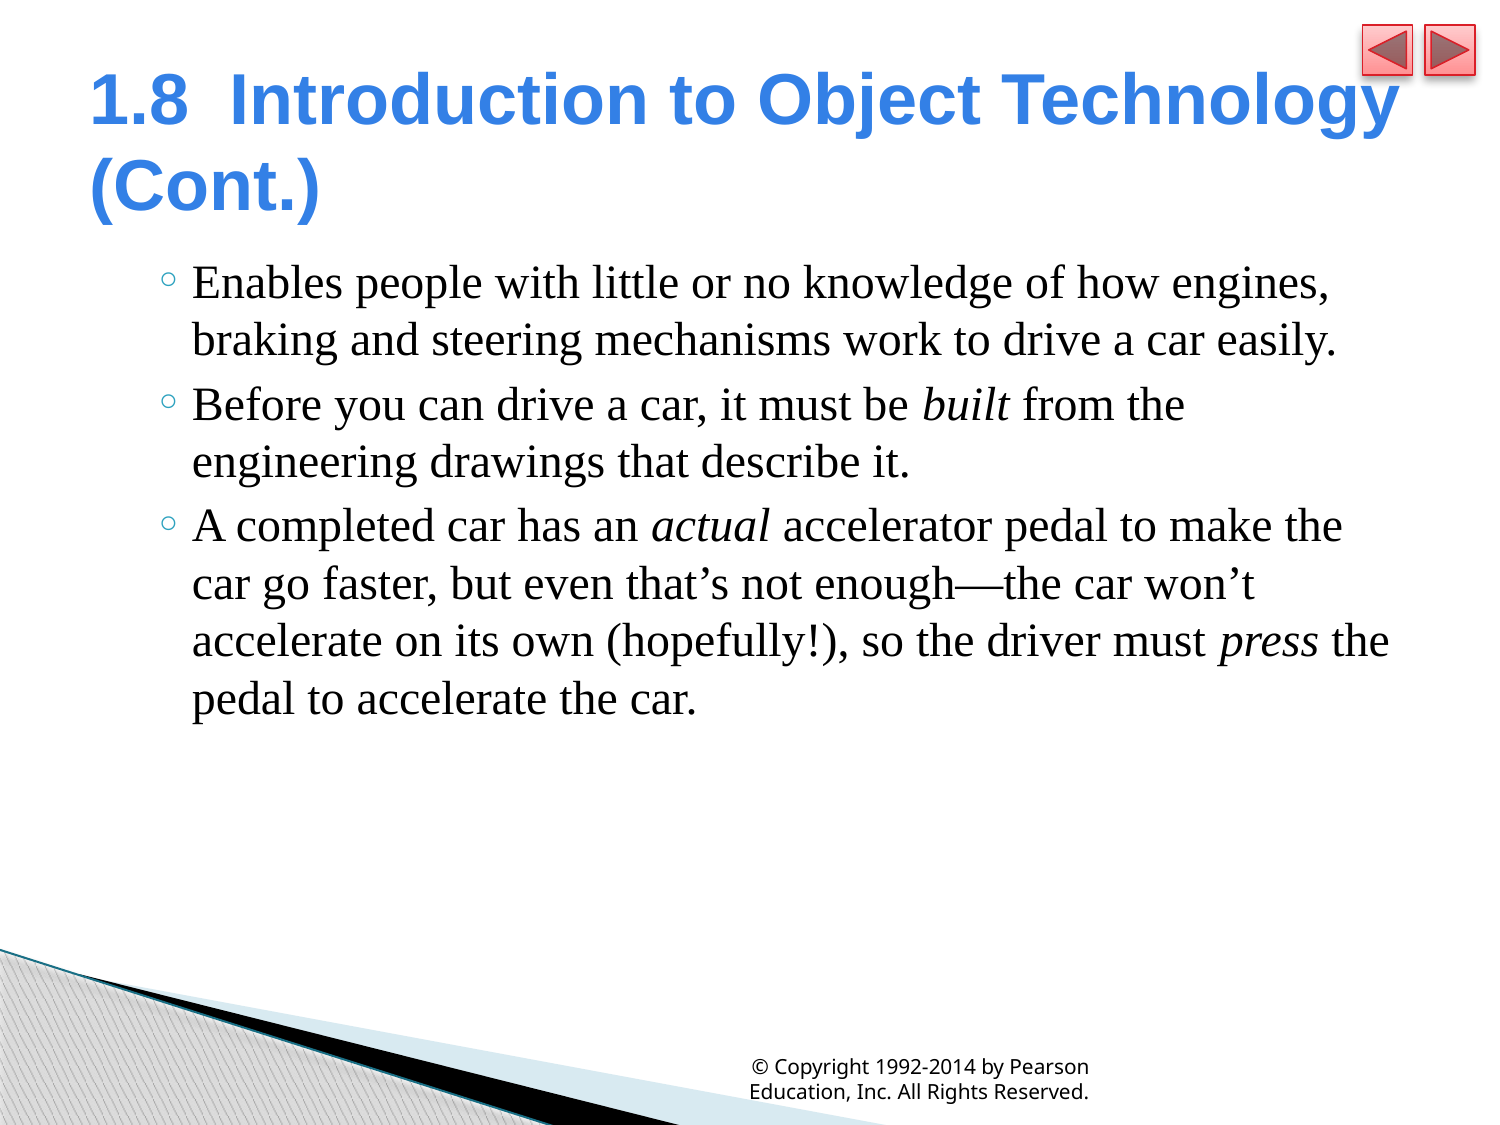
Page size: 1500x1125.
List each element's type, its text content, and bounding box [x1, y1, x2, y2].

title 1.8 Introduction to Object Technology (Cont.) [75, 45, 1425, 233]
footer © Copyright 1992-2014 by Pearson Education, Inc. All Rights Reserved. [650, 1051, 1105, 1112]
list Enables people with little or no knowledge of how engines, braking and steering mechanisms work to drive a car easily. Before you can drive a car, it must be built from the engineering drawings that describe it. A completed car has an actual accelerator pedal to make the car go faster, but even that’s not enough—the car won’t accelerate on its own (hopefully!), so the driver must press the pedal to accelerate the car. [74, 242, 1426, 986]
